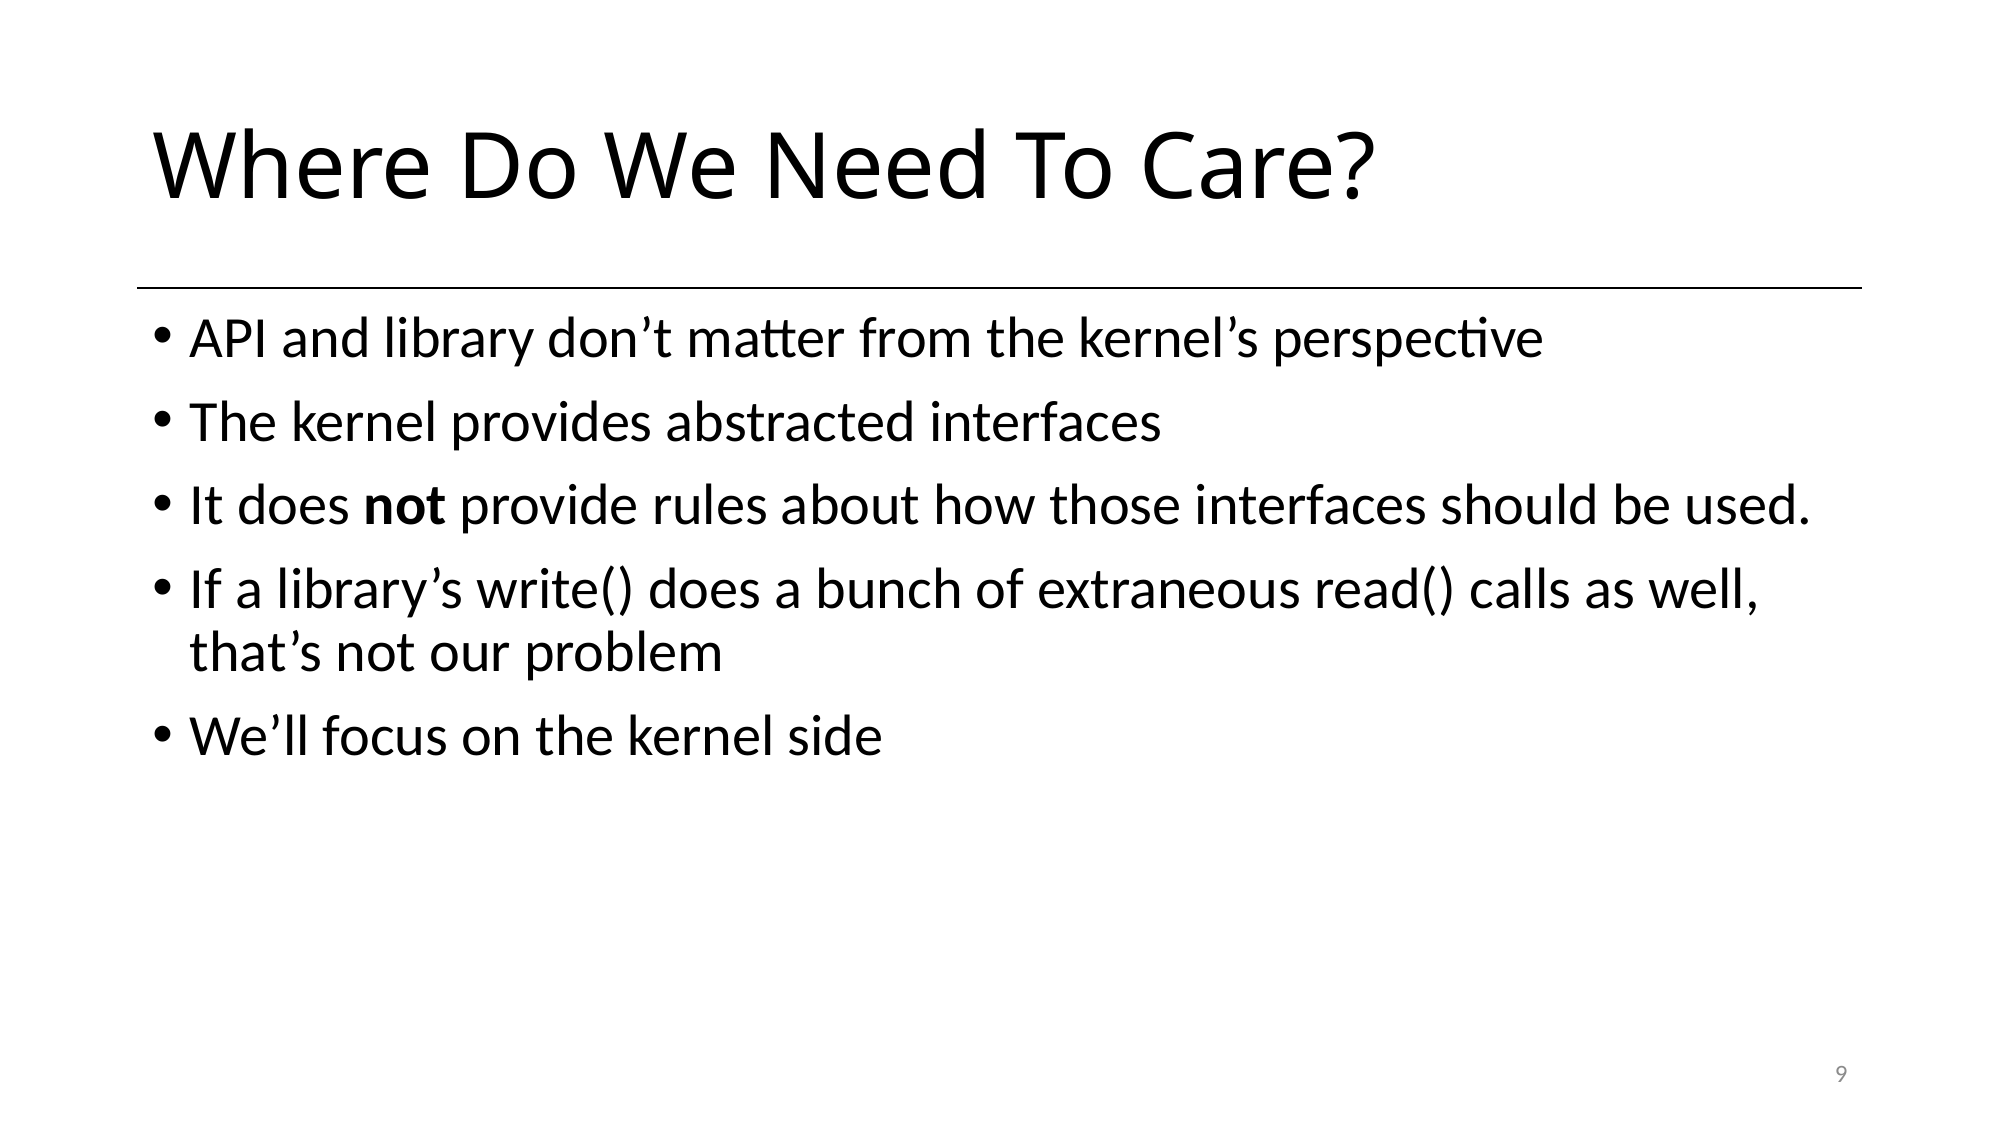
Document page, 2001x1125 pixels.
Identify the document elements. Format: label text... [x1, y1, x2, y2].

slide_number 9 [1412, 1042, 1863, 1103]
title Where Do We Need To Care? [137, 59, 1863, 278]
list API and library don’t matter from the kernel’s perspective The kernel provides abstracted interfaces It does not provide rules about how those interfaces should be used. If a library’s write() does a bunch of extraneous read() calls as well, that’s not our problem We’ll focus on the kernel side [137, 299, 1863, 1014]
